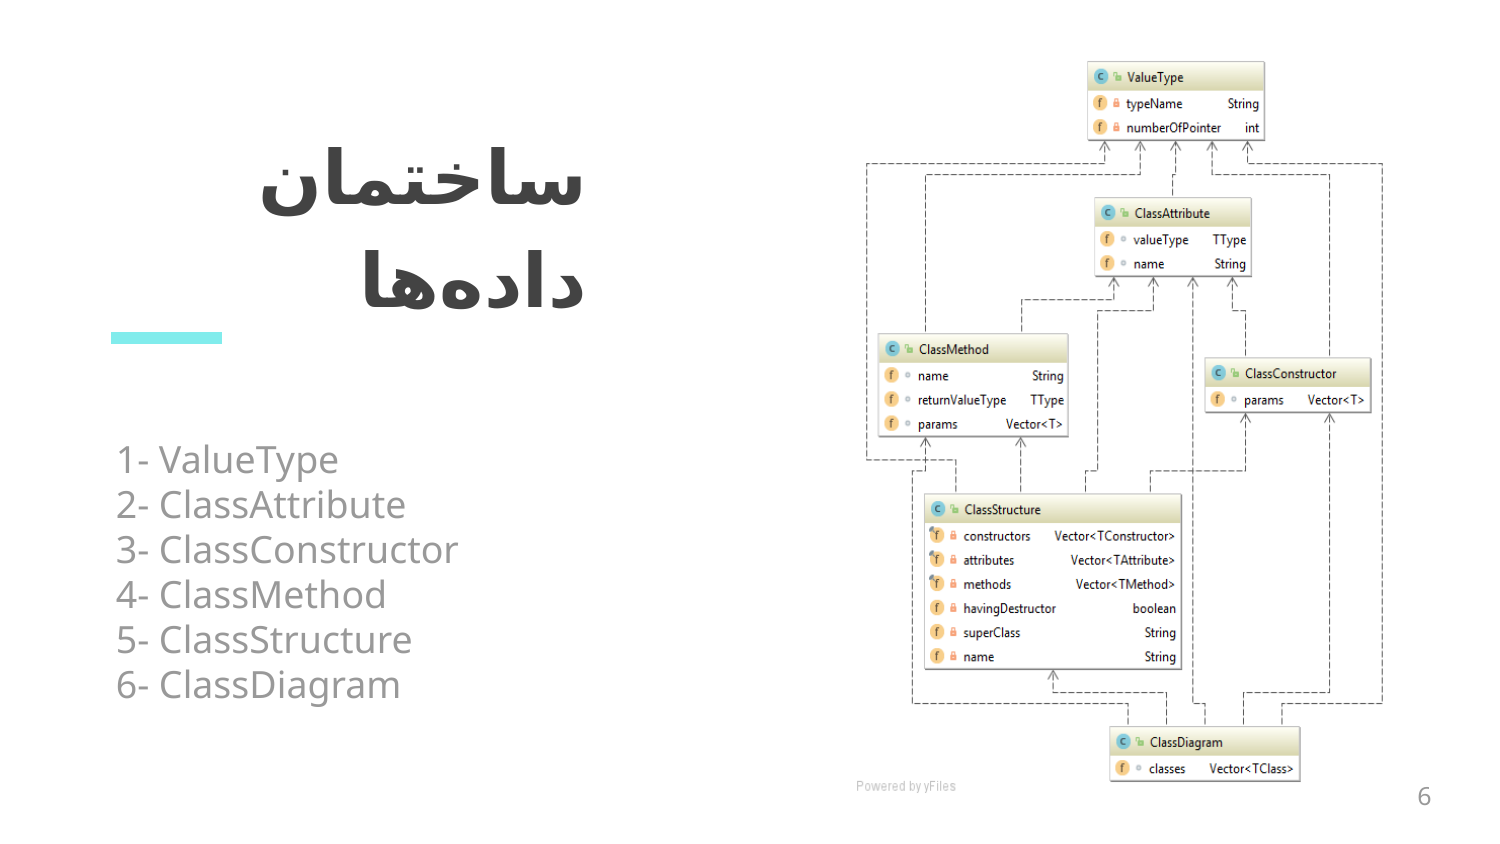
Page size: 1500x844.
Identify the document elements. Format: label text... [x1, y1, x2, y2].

slide_number 6 [1402, 764, 1493, 830]
picture [846, 38, 1403, 804]
title ساختمان داده‌ها [100, 155, 603, 338]
subtitle 1- ValueType 2- ClassAttribute 3- ClassConstructor 4- ClassMethod 5- ClassStructure 6- ClassDiagram [100, 420, 704, 748]
